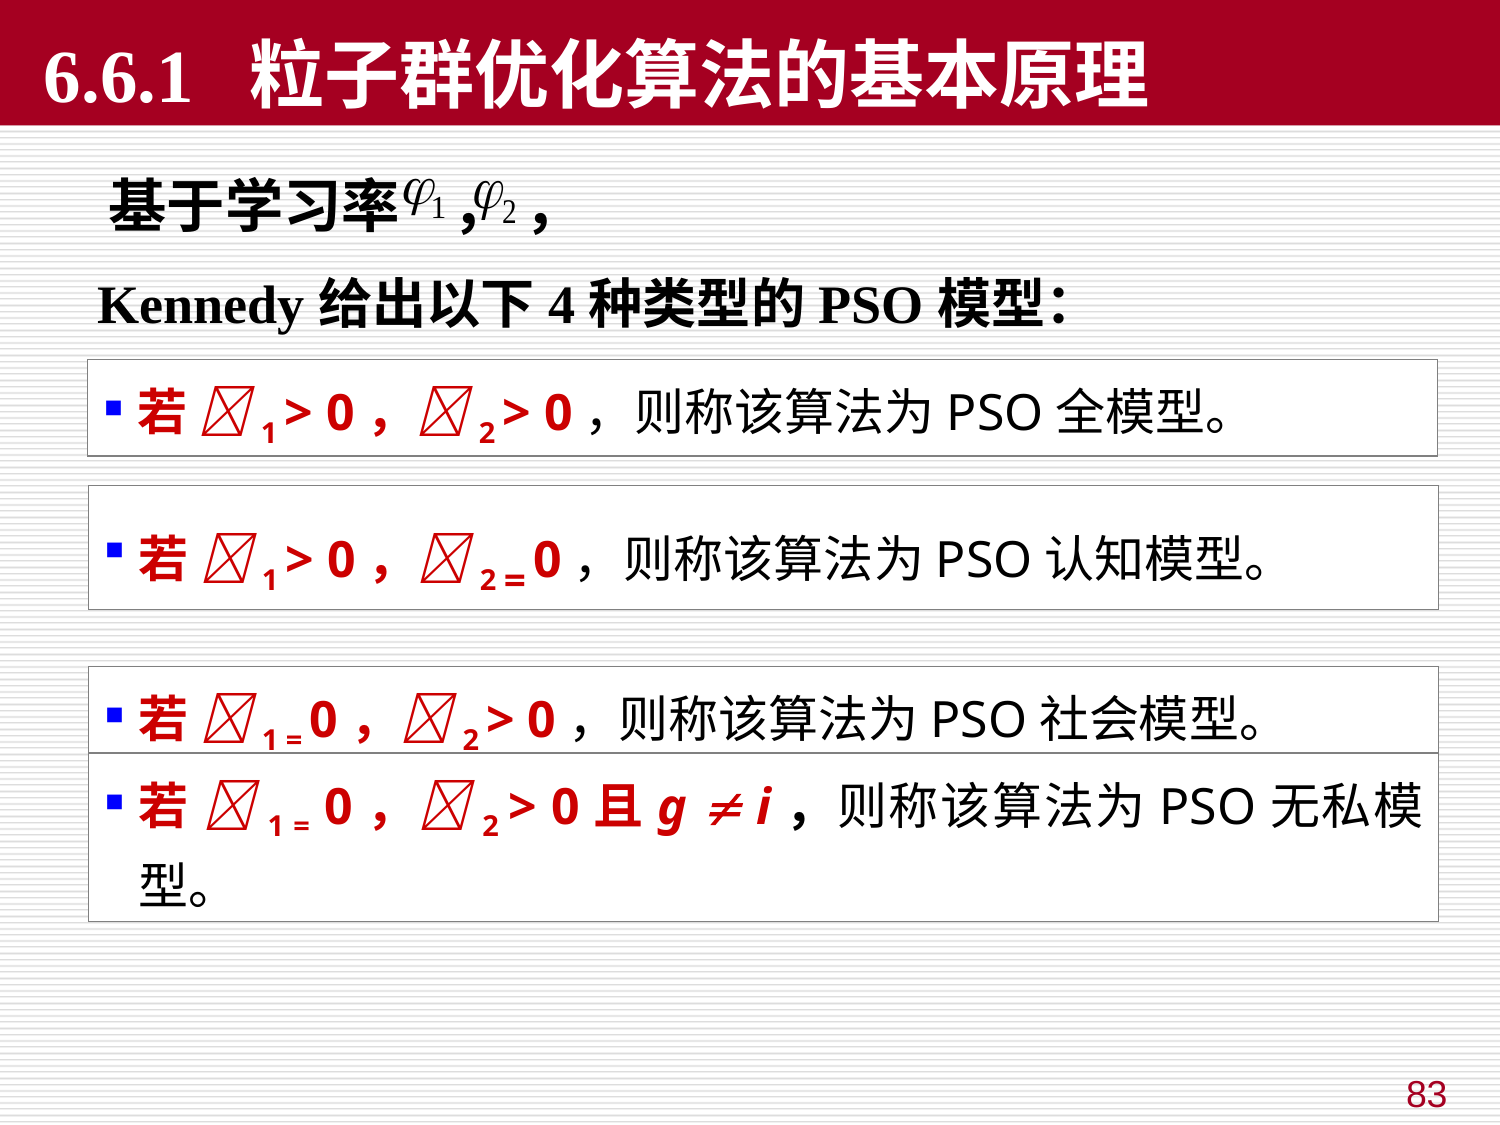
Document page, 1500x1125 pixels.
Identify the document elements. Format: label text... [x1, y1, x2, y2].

text_box 若 1 = 0，2 > 0且g  i，则称该算法为PSO无私模型。 [88, 753, 1439, 922]
title 6.6.1 粒子群优化算法的基本原理 [0, 1, 1500, 126]
list 基于学习率 ， ， Kennedy给出以下4种类型的PSO模型： [53, 147, 1459, 386]
text_box 若 1 > 0，2 = 0，则称该算法为PSO认知模型。 [88, 485, 1439, 610]
text_box 若 1 > 0，2 > 0，则称该算法为PSO全模型。 [87, 359, 1438, 457]
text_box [395, 148, 455, 233]
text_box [466, 148, 526, 239]
slide_number 83 [1137, 1062, 1463, 1122]
text_box 若 1 = 0，2 > 0，则称该算法为PSO社会模型。 [88, 666, 1439, 753]
picture [0, 126, 1500, 1125]
